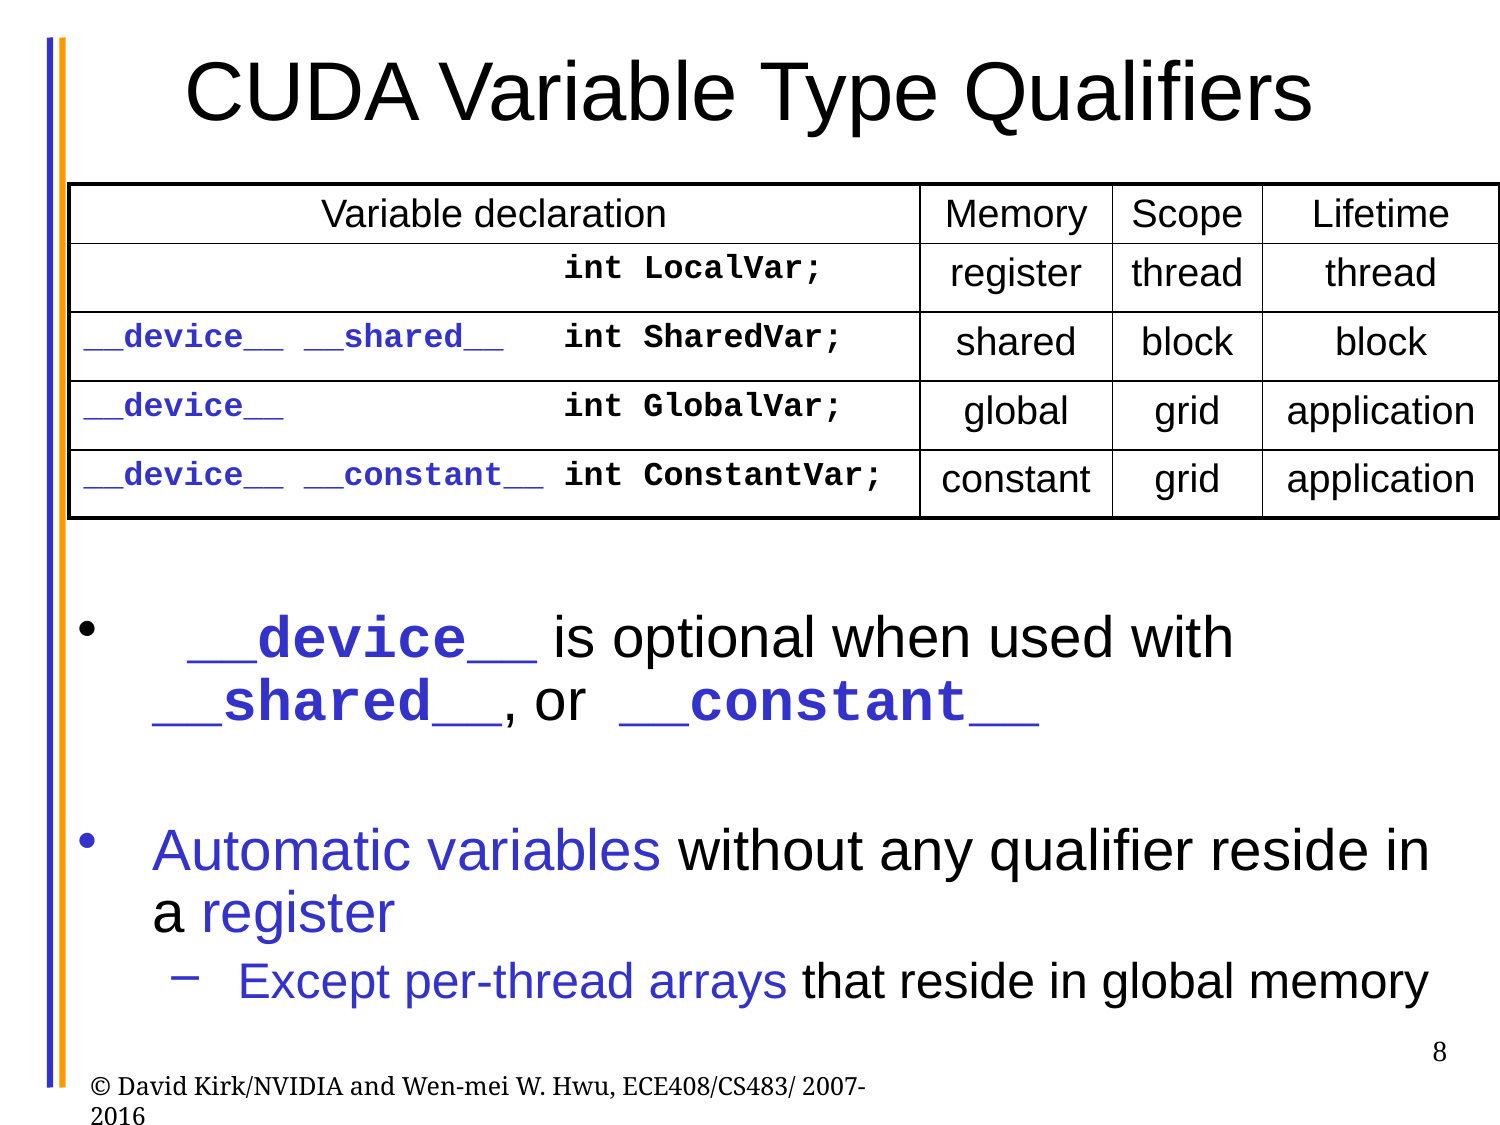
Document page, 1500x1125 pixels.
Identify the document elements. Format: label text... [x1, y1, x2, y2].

table_cell constant [921, 451, 1112, 516]
table_cell grid [1113, 451, 1262, 516]
list __device__ is optional when used with __shared__, or __constant__ Automatic variables without any qualifier reside in a register Except per-thread arrays that reside in global memory [62, 600, 1482, 1098]
table_cell register [921, 244, 1112, 311]
table_header Variable declaration [71, 186, 919, 243]
table_cell block [1113, 313, 1262, 380]
table_cell block [1263, 313, 1498, 380]
table_cell application [1263, 382, 1498, 449]
table_cell __device__ __constant__ int ConstantVar; [71, 451, 919, 516]
table_header Lifetime [1263, 186, 1498, 243]
table_cell application [1263, 451, 1498, 516]
table_header Scope [1113, 186, 1262, 243]
table_cell int LocalVar; [71, 244, 919, 311]
table_cell __device__ int GlobalVar; [71, 382, 919, 449]
table_cell global [921, 382, 1112, 449]
table_cell grid [1113, 382, 1262, 449]
table_cell __device__ __shared__ int SharedVar; [71, 313, 919, 380]
table_header Memory [921, 186, 1112, 243]
table_cell thread [1263, 244, 1498, 311]
table_cell thread [1113, 244, 1262, 311]
footer © David Kirk/NVIDIA and Wen-mei W. Hwu, ECE408/CS483/ 2007-2016 [74, 1062, 888, 1113]
slide_number 8 [1149, 1024, 1463, 1101]
table_cell shared [921, 313, 1112, 380]
title CUDA Variable Type Qualifiers [81, 0, 1419, 175]
